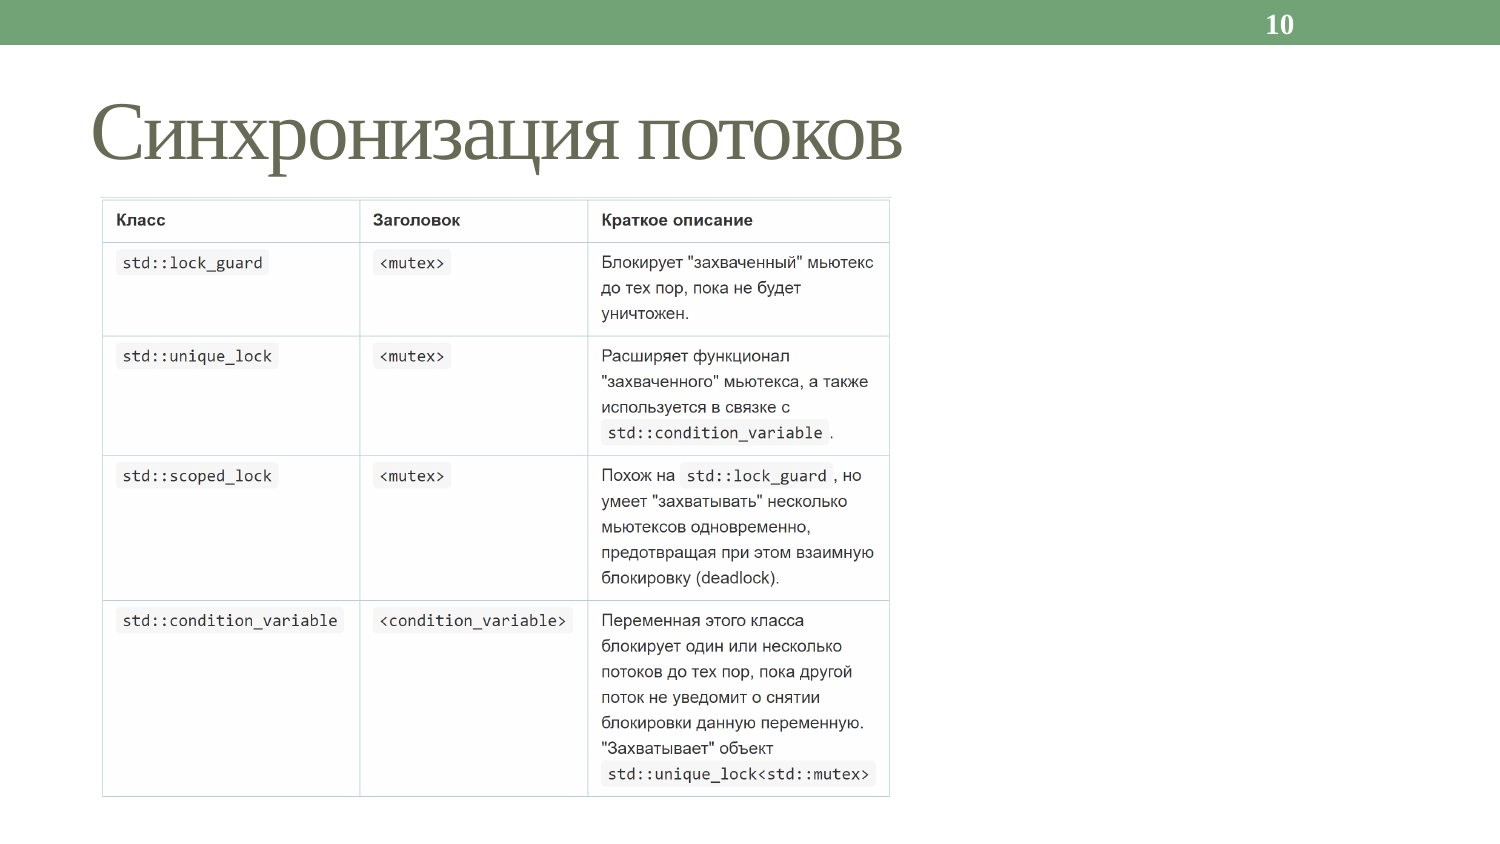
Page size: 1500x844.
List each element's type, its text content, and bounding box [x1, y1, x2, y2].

slide_number 10 [1250, 2, 1425, 43]
title Синхронизация потоков [75, 65, 1425, 188]
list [100, 197, 892, 798]
